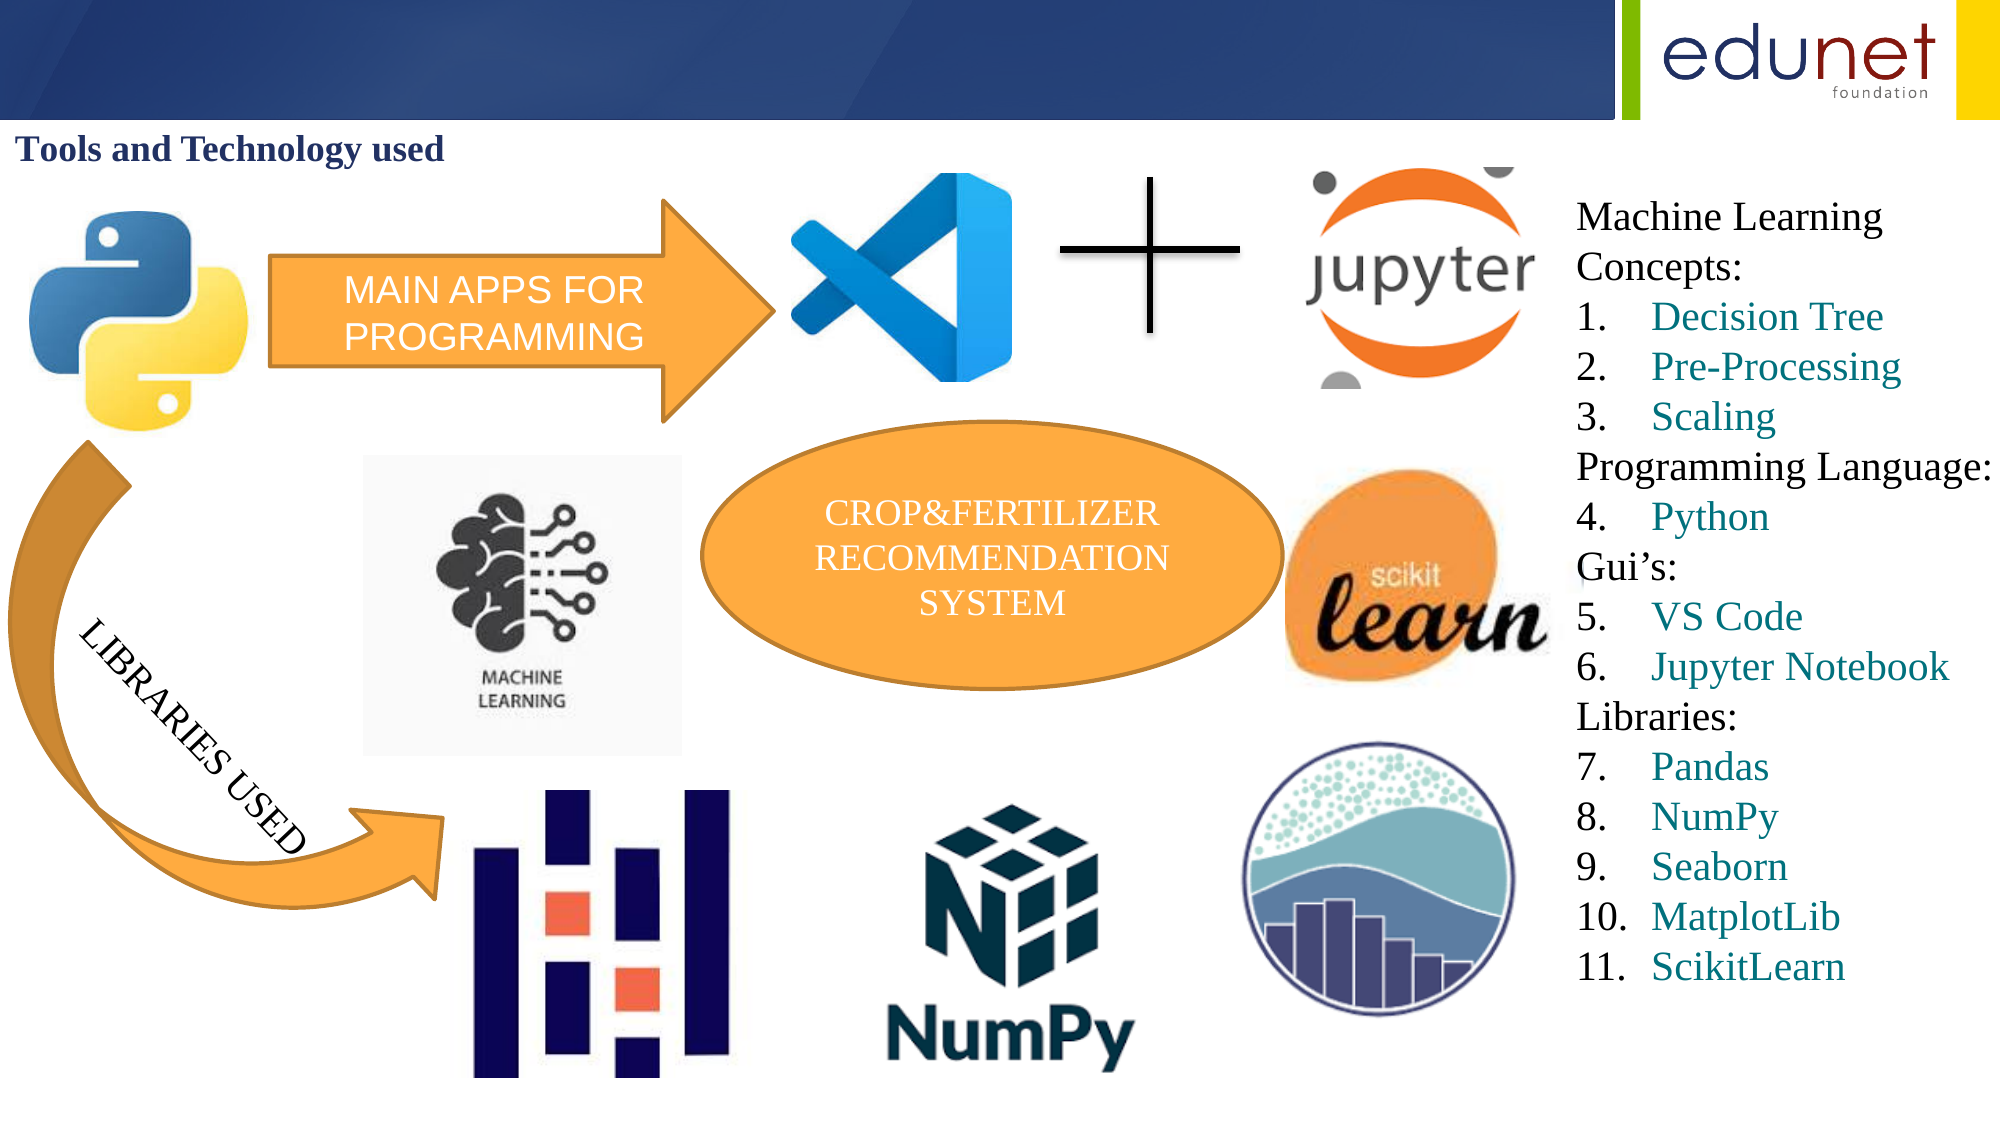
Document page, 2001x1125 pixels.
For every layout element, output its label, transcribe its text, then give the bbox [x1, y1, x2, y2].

text_box MAIN APPS FOR PROGRAMMING [276, 198, 776, 424]
picture [450, 789, 754, 1078]
text_box CROP&FERTILIZER RECOMMENDATION SYSTEM [700, 419, 1280, 692]
picture [362, 455, 682, 757]
text_box LIBRARIES USED [7, 447, 445, 910]
picture [1219, 729, 1539, 1030]
picture [1302, 166, 1539, 389]
picture [852, 789, 1172, 1091]
picture [28, 210, 271, 438]
text_box Machine Learning Concepts: Decision Tree Pre-Processing Scaling Programming Language: Python Gui’s: VS Code Jupyter Notebook Libraries: Pandas NumPy Seaborn MatplotLib ScikitLearn [1561, 181, 2000, 1125]
text_box Tools and Technology used [0, 116, 1001, 177]
picture [1285, 437, 1584, 715]
picture [791, 173, 1012, 382]
picture [1652, 12, 1948, 108]
